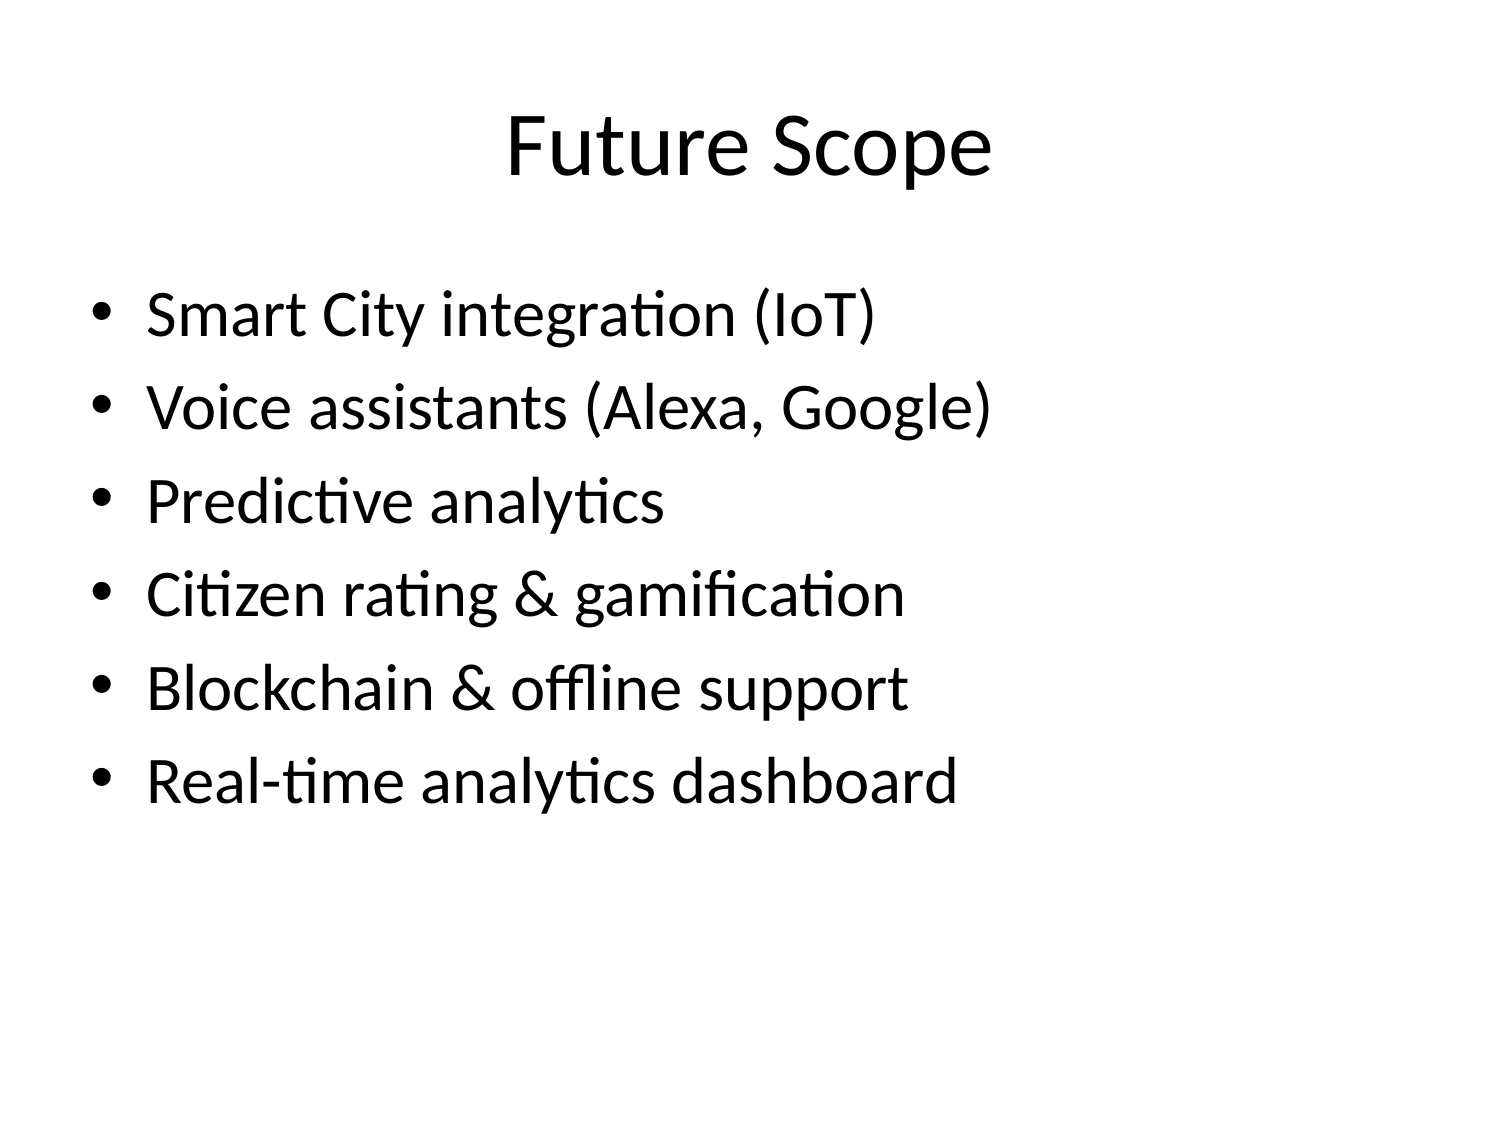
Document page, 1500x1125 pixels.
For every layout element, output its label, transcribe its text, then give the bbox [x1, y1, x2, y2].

list Smart City integration (IoT) Voice assistants (Alexa, Google) Predictive analytics Citizen rating & gamification Blockchain & offline support Real-time analytics dashboard [75, 262, 1425, 1005]
title Future Scope [75, 45, 1425, 233]
